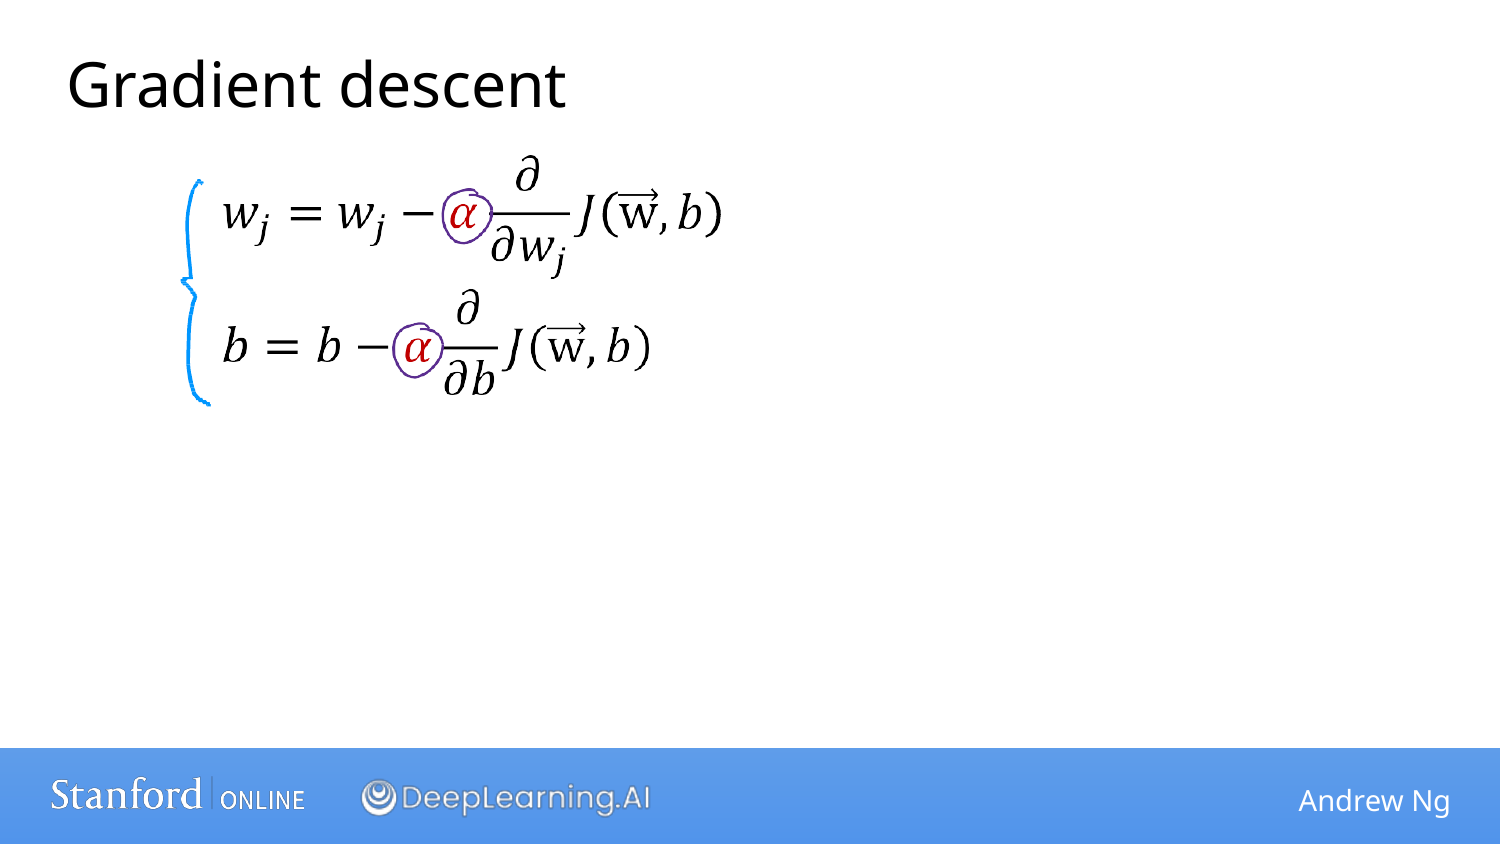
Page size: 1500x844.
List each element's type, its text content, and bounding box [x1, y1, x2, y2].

text_box [267, 340, 298, 344]
picture [223, 326, 247, 363]
text_box [267, 350, 298, 354]
title Gradient descent [43, 3, 1436, 186]
picture [222, 204, 269, 247]
picture [317, 326, 341, 363]
text_box [180, 179, 211, 407]
text_box [290, 217, 321, 221]
text_box [290, 207, 321, 211]
picture [338, 204, 357, 247]
footer Andrew Ng [1296, 779, 1462, 844]
picture [0, 748, 1500, 844]
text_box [357, 155, 722, 395]
